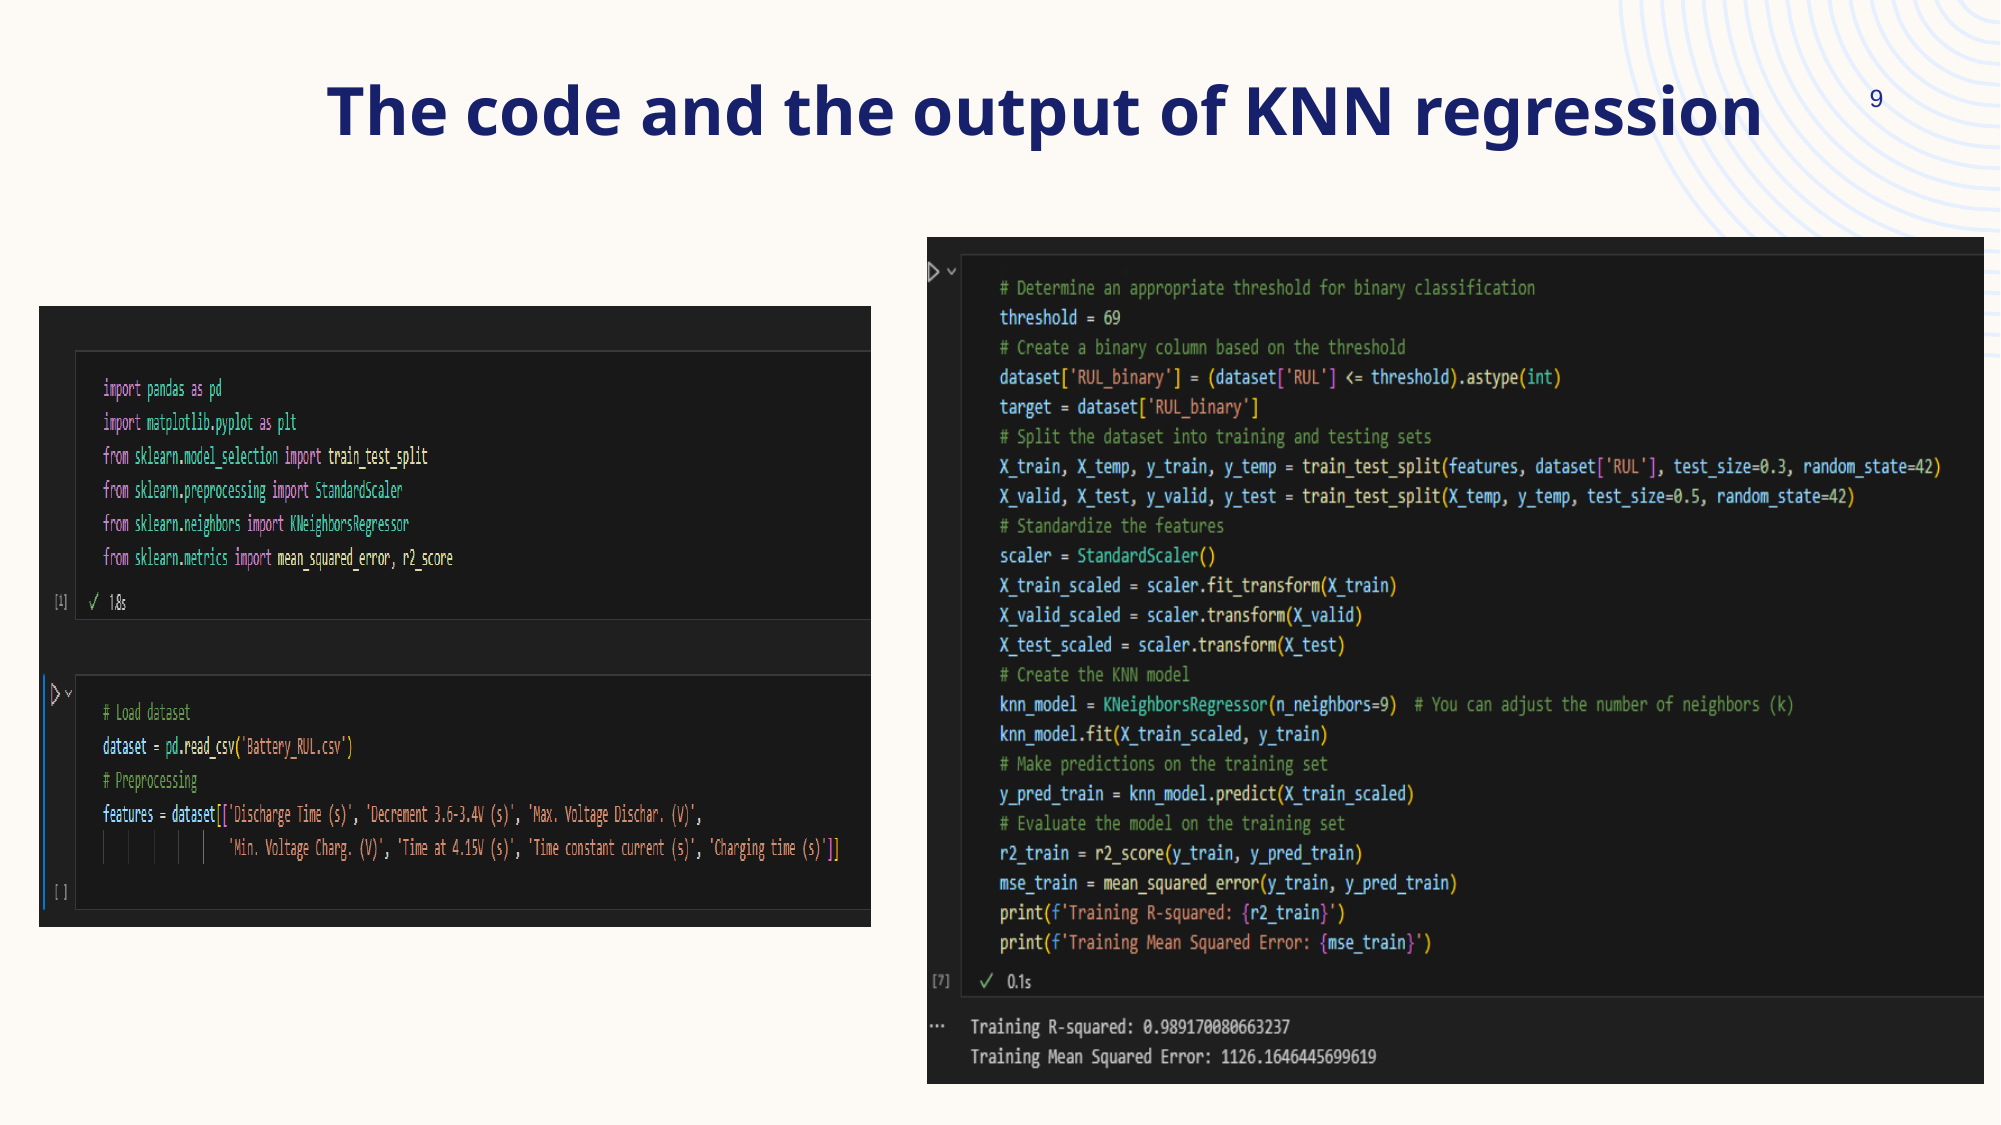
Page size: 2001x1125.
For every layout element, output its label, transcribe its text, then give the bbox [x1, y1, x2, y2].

text_box The code and the output of KNN regression [279, 60, 1813, 236]
picture [927, 237, 1984, 1084]
slide_number 9 [1813, 75, 1958, 120]
picture [39, 306, 871, 928]
